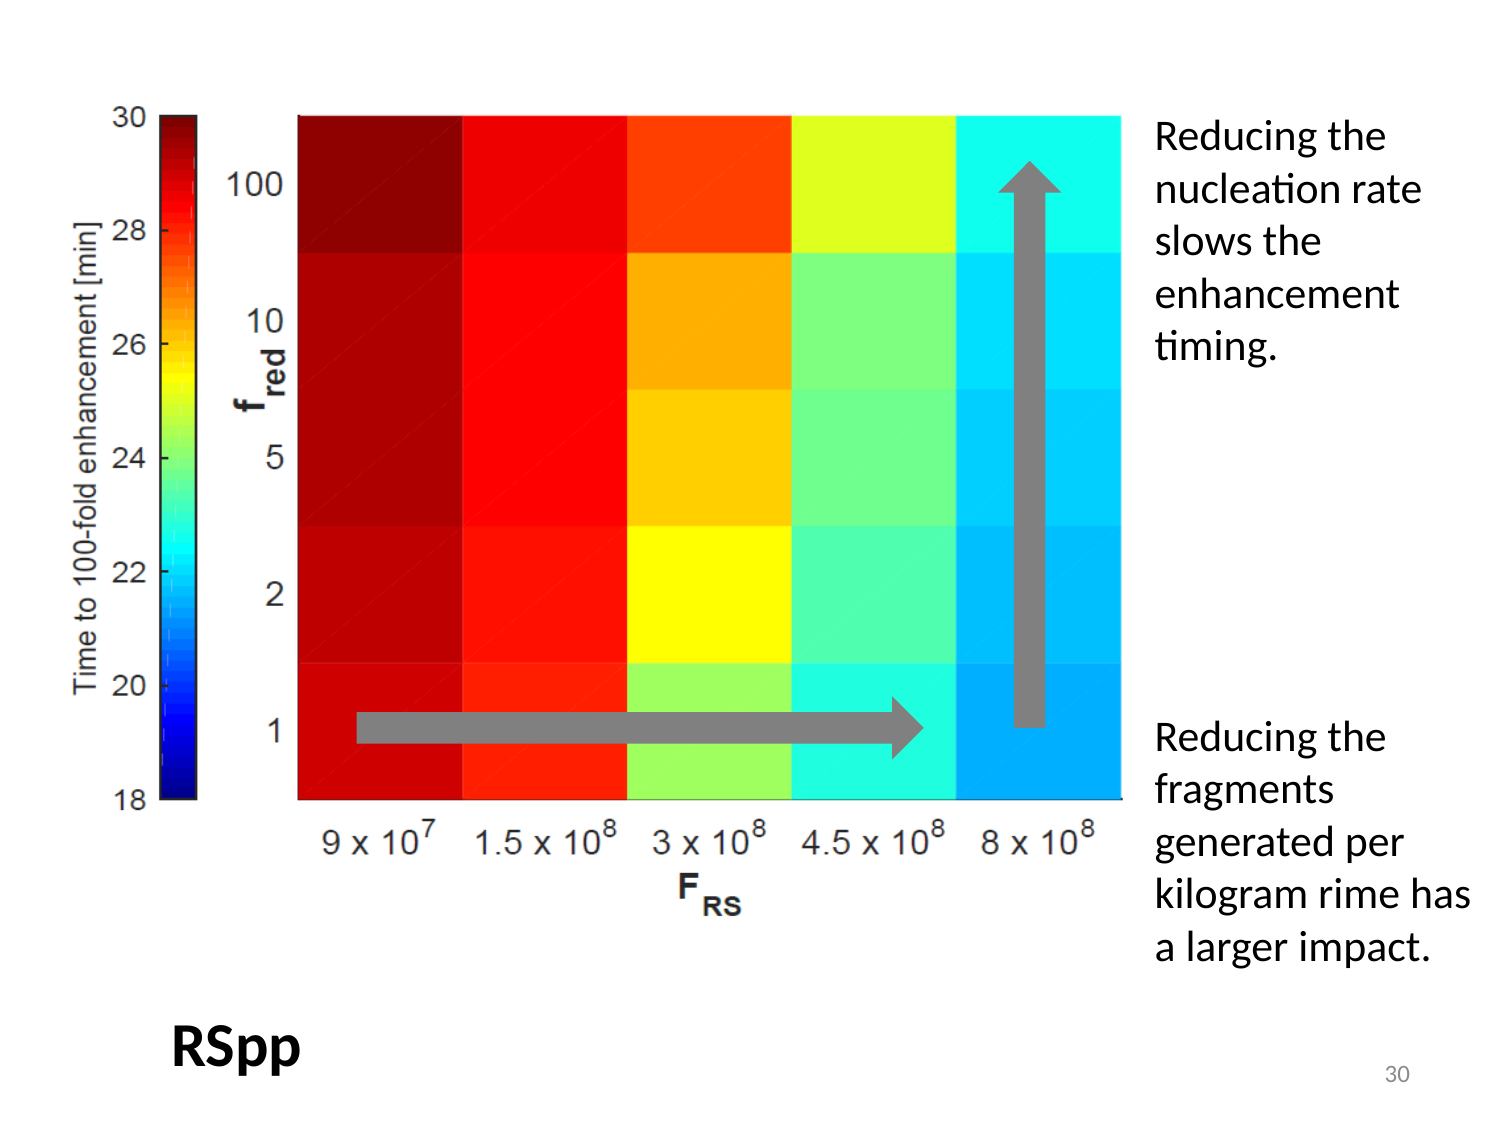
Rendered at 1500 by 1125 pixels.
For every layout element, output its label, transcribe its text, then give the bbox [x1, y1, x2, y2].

slide_number 30 [1074, 1042, 1425, 1103]
text_box RSpp [156, 996, 318, 1087]
text_box Reducing the fragments generated per kilogram rime has a larger impact. [1139, 700, 1496, 978]
text_box Reducing the nucleation rate slows the enhancement timing. [1145, 99, 1483, 377]
picture [38, 77, 1141, 921]
